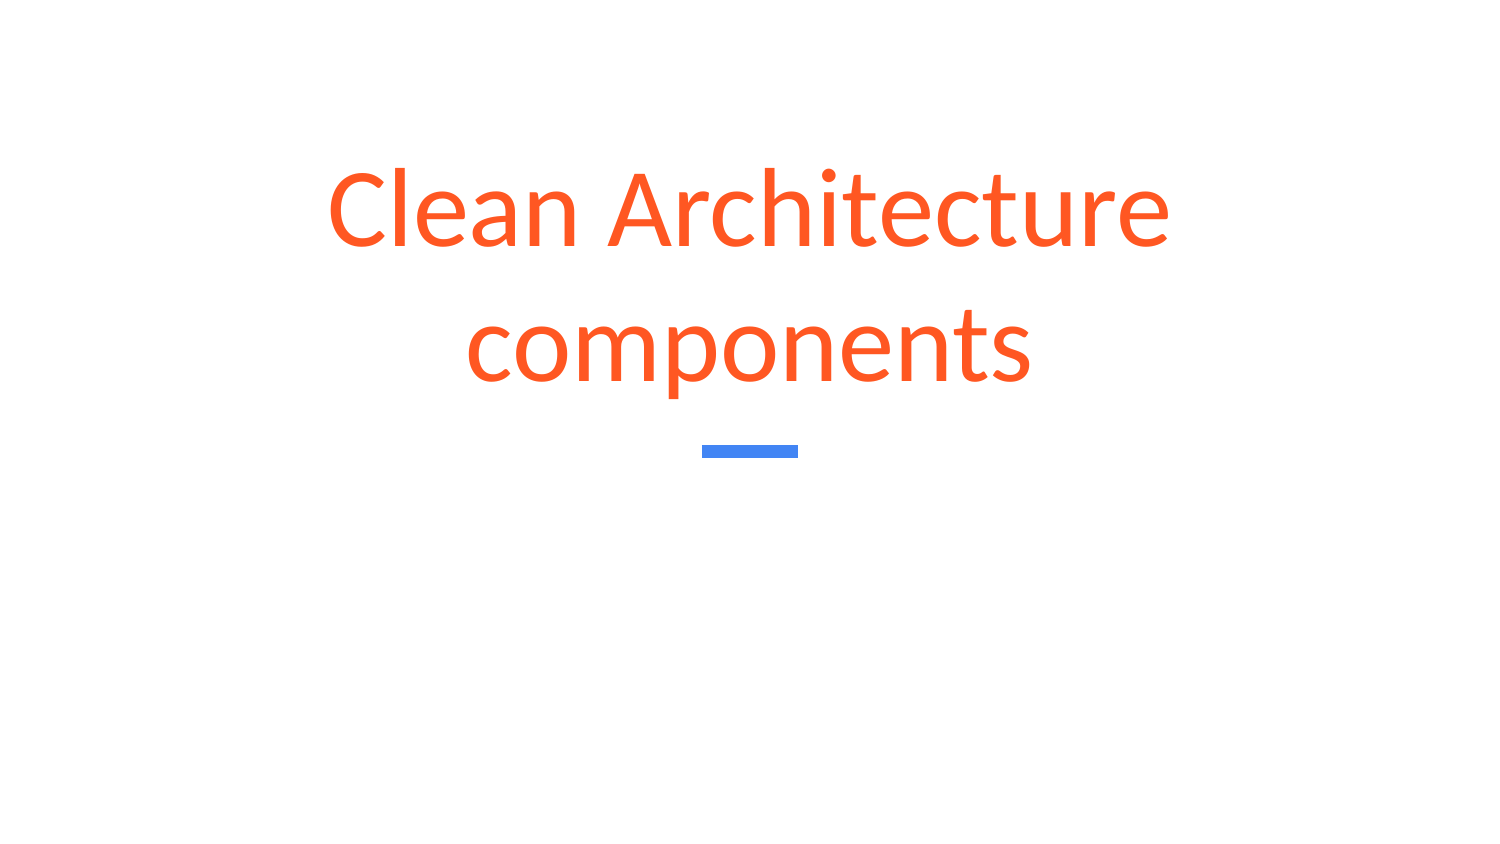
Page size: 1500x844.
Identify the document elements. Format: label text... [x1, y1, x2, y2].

title Clean Architecture components [51, 97, 1449, 419]
